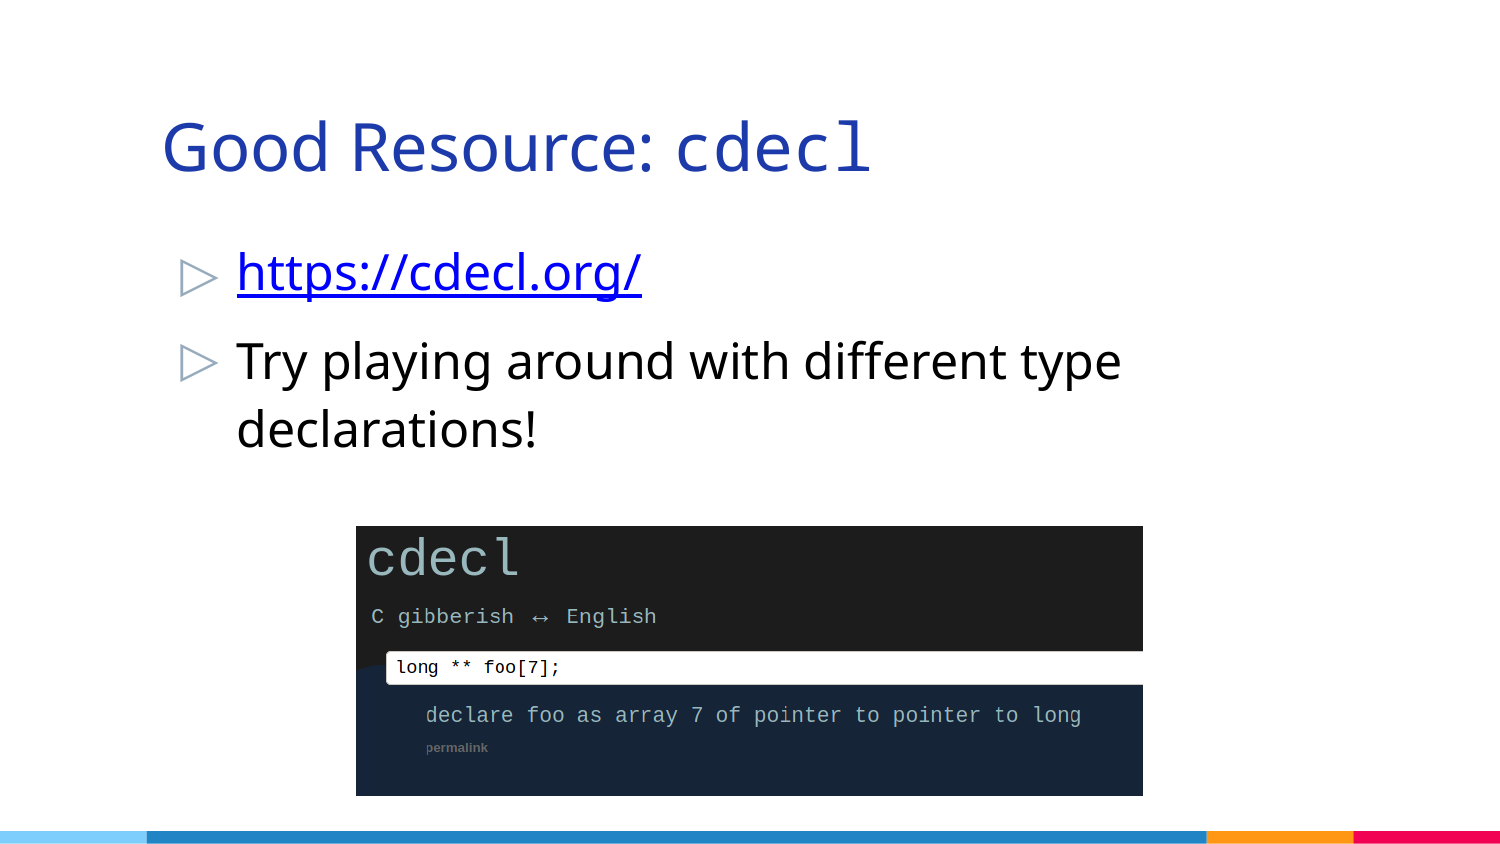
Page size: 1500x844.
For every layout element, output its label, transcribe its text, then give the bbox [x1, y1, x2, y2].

title Good Resource: cdecl [146, 58, 1208, 200]
list https://cdecl.org/ Try playing around with different type declarations! [146, 224, 1208, 809]
picture [356, 526, 1144, 797]
